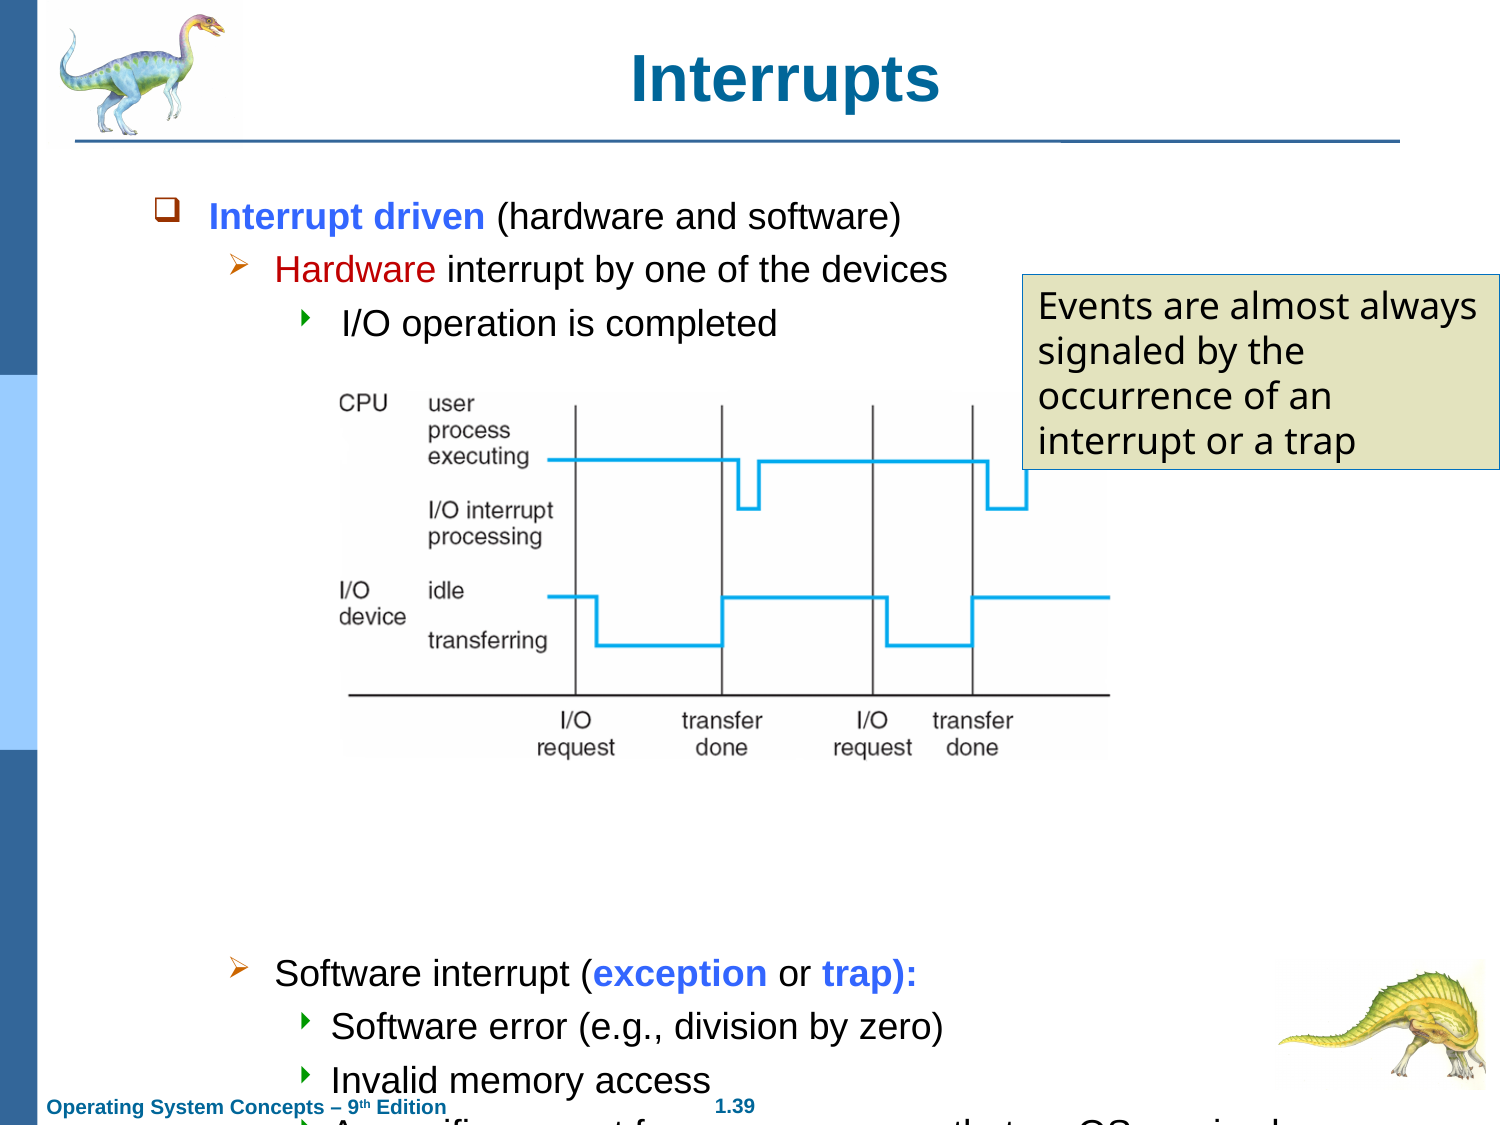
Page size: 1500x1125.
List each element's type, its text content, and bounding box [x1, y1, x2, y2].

picture [46, 0, 243, 149]
picture [1275, 959, 1486, 1090]
list Interrupt driven (hardware and software) Hardware interrupt by one of the devices I/O operation is completed Software interrupt (exception or trap): Software error (e.g., division by zero) Invalid memory access A specific request from user program that an OS service be performed [137, 189, 1425, 1000]
title Interrupts [146, 27, 1425, 122]
picture [334, 383, 1115, 766]
text_box Events are almost always signaled by the occurrence of an interrupt or a trap [1022, 274, 1500, 470]
